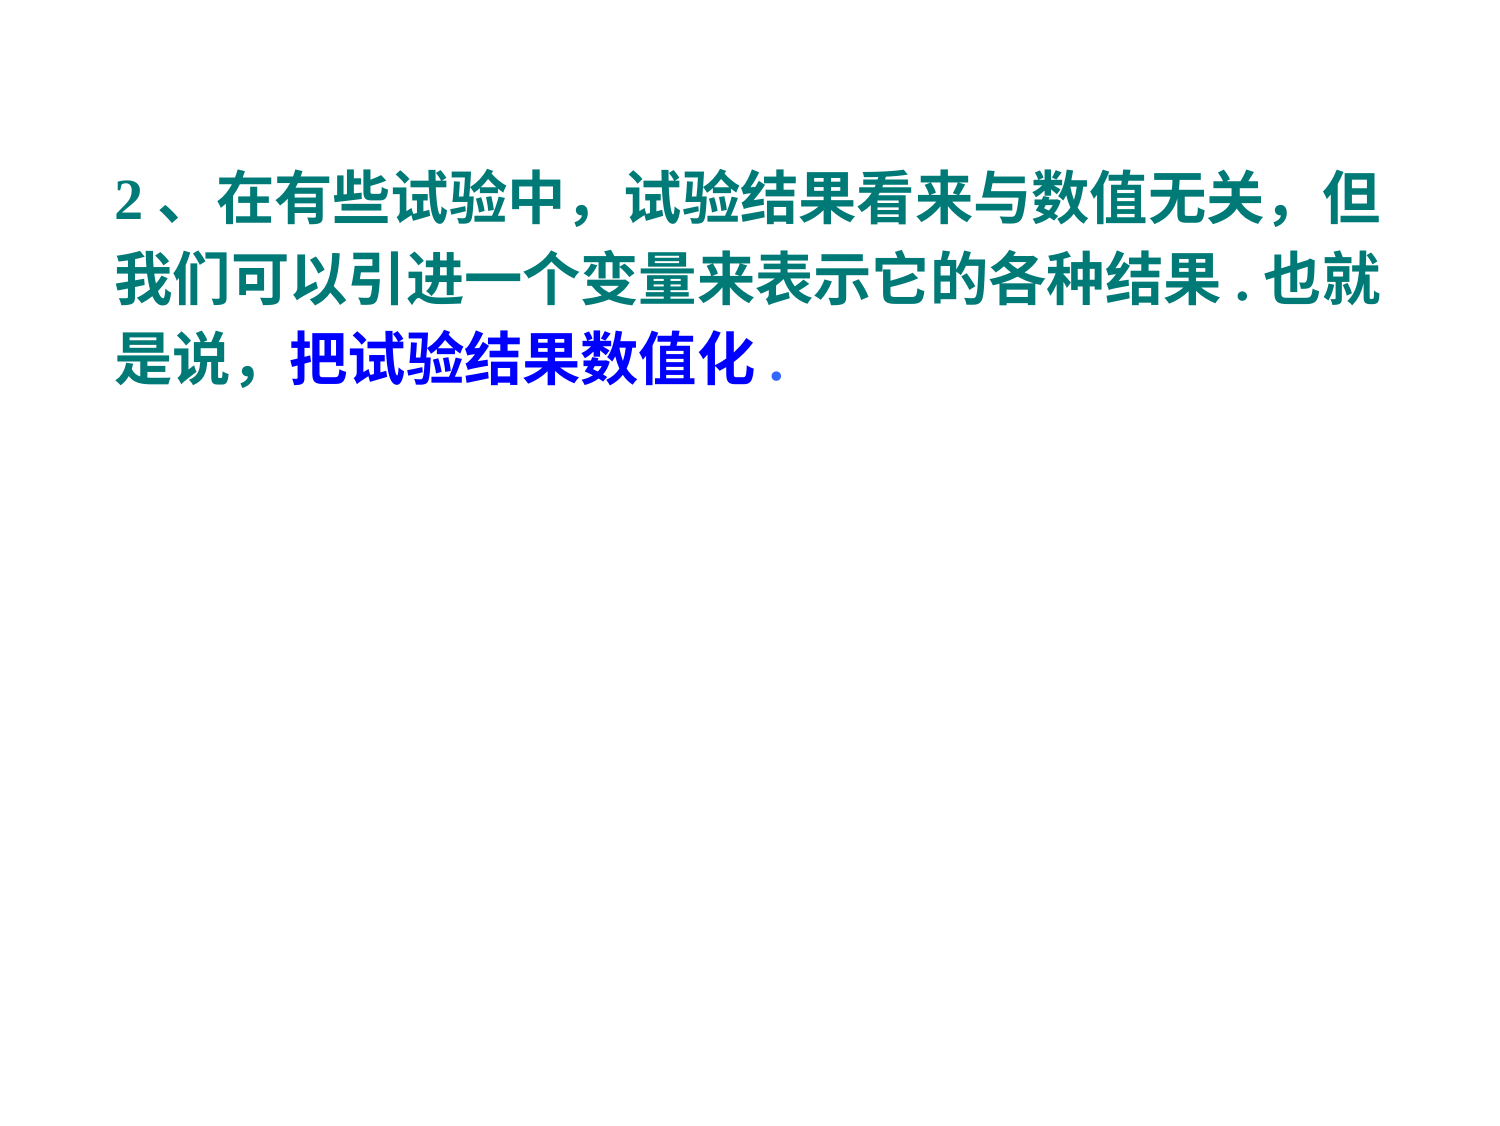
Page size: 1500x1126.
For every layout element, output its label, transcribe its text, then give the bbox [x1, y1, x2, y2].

text_box 2、在有些试验中，试验结果看来与数值无关，但我们可以引进一个变量来表示它的各种结果.也就是说，把试验结果数值化. [99, 143, 1425, 400]
